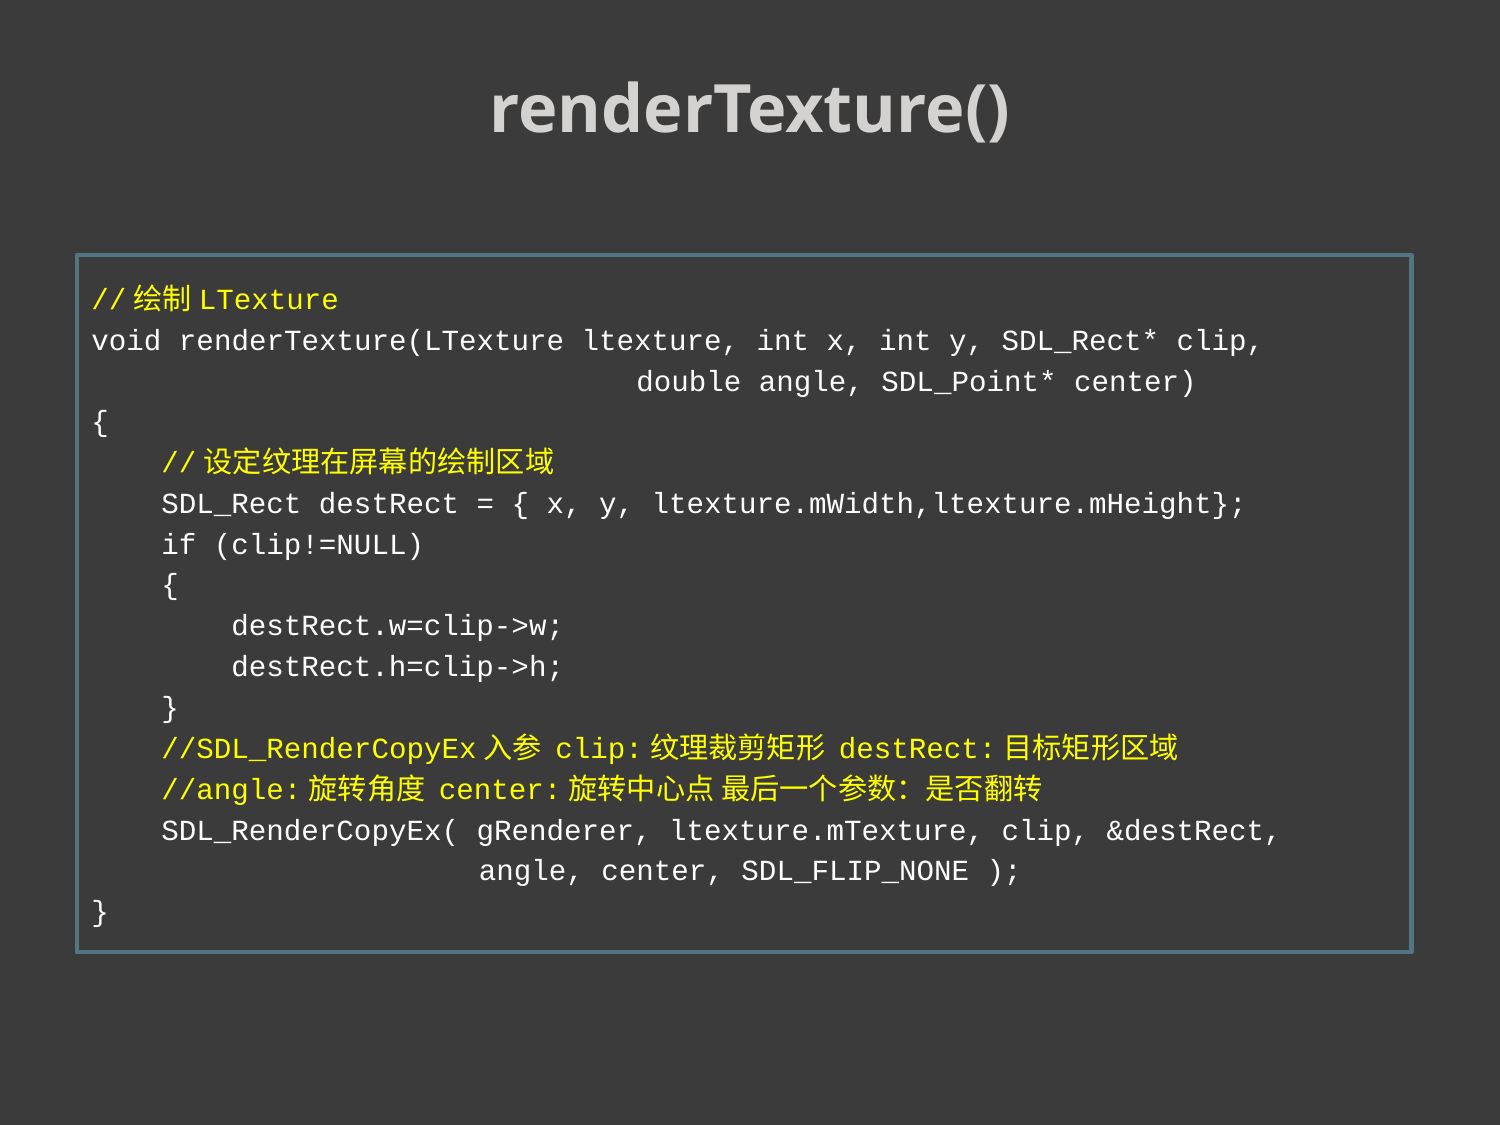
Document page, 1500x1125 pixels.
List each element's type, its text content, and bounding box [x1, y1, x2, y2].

text_box //绘制LTexture void renderTexture(LTexture ltexture, int x, int y, SDL_Rect* clip, double angle, SDL_Point* center) { //设定纹理在屏幕的绘制区域 SDL_Rect destRect = { x, y, ltexture.mWidth,ltexture.mHeight}; if (clip!=NULL) { destRect.w=clip->w; destRect.h=clip->h; } //SDL_RenderCopyEx入参 clip:纹理裁剪矩形 destRect:目标矩形区域 //angle:旋转角度 center:旋转中心点 最后一个参数：是否翻转 SDL_RenderCopyEx( gRenderer, ltexture.mTexture, clip, &destRect, angle, center, SDL_FLIP_NONE ); } [75, 253, 1414, 954]
title renderTexture() [76, 3, 1424, 209]
